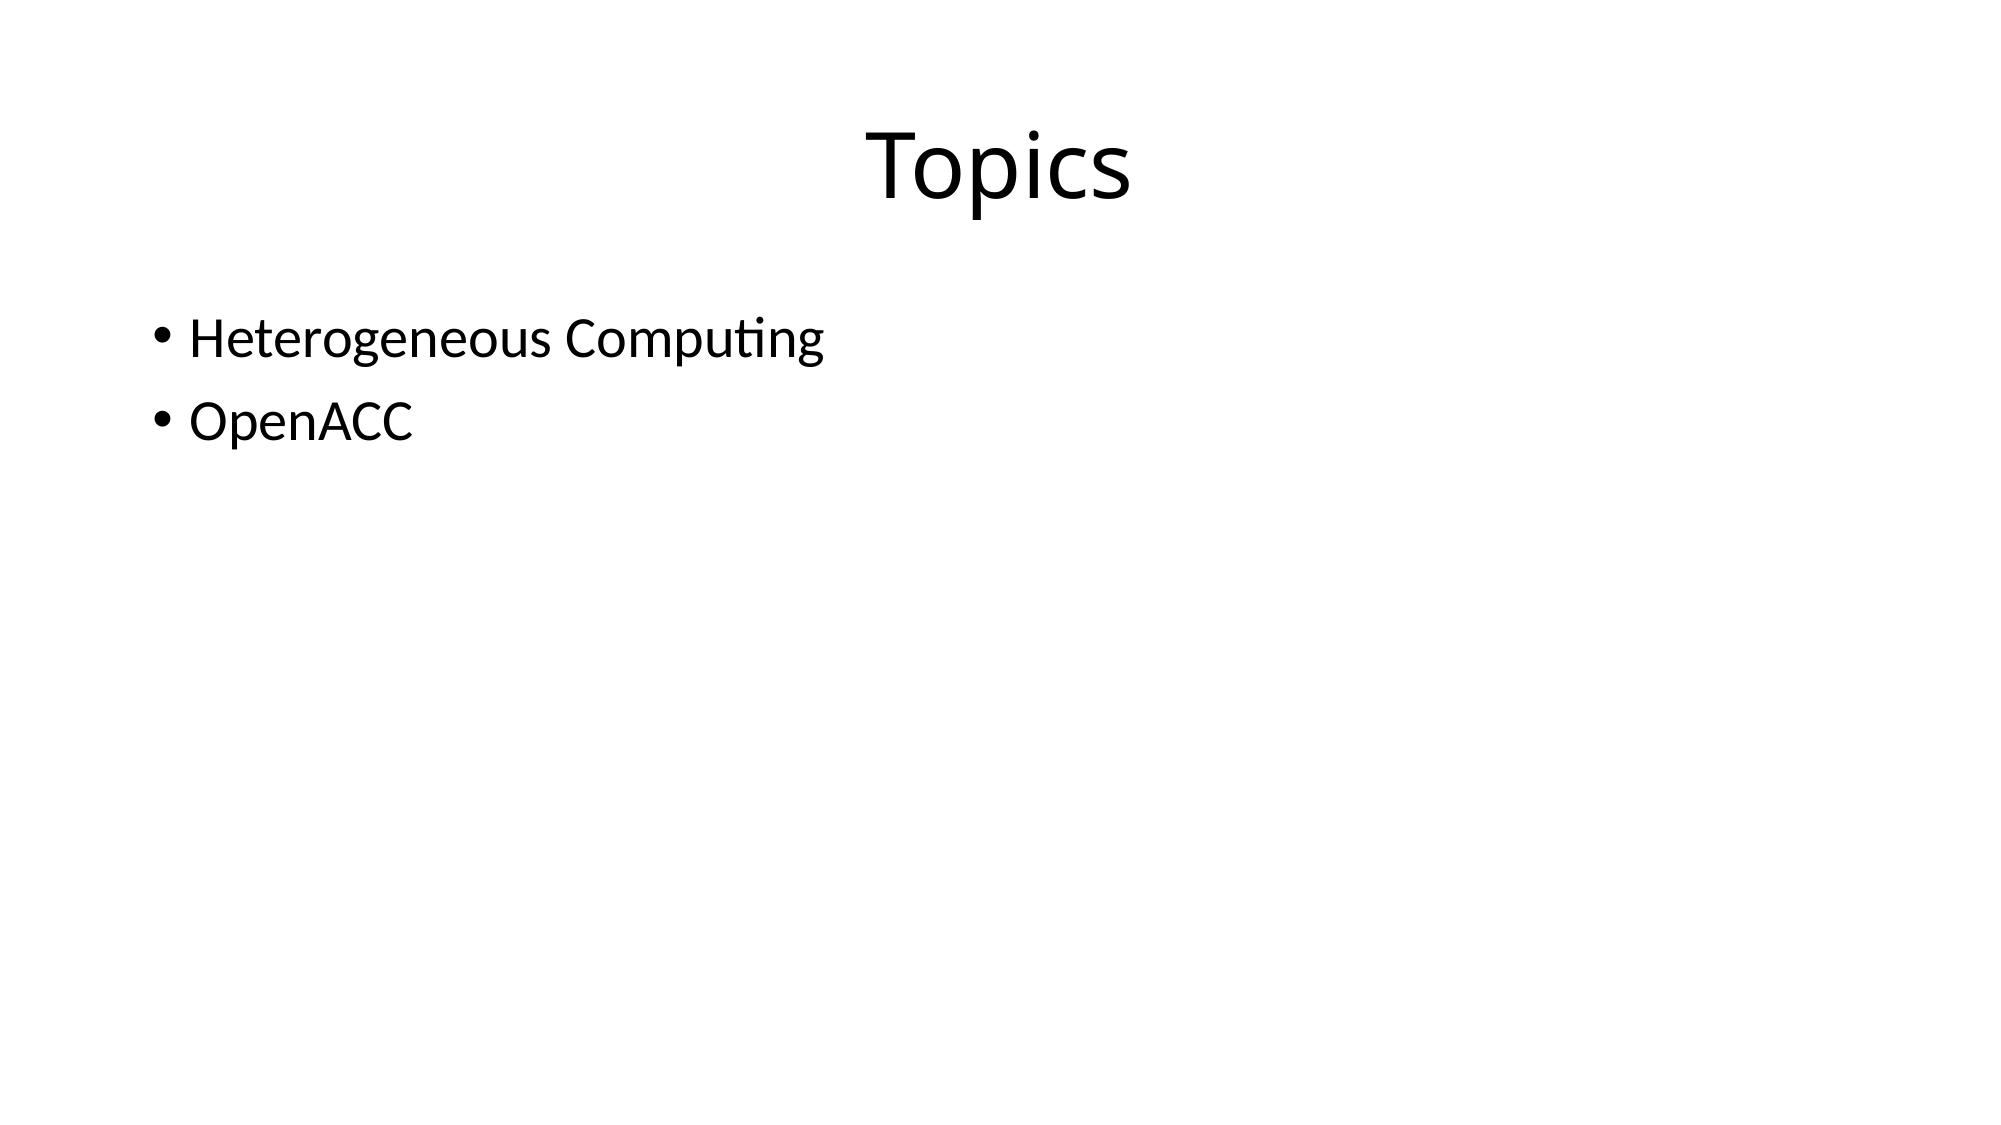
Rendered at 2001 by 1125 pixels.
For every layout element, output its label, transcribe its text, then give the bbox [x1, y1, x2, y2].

list Heterogeneous Computing OpenACC [137, 299, 1863, 1014]
title Topics [137, 59, 1863, 278]
